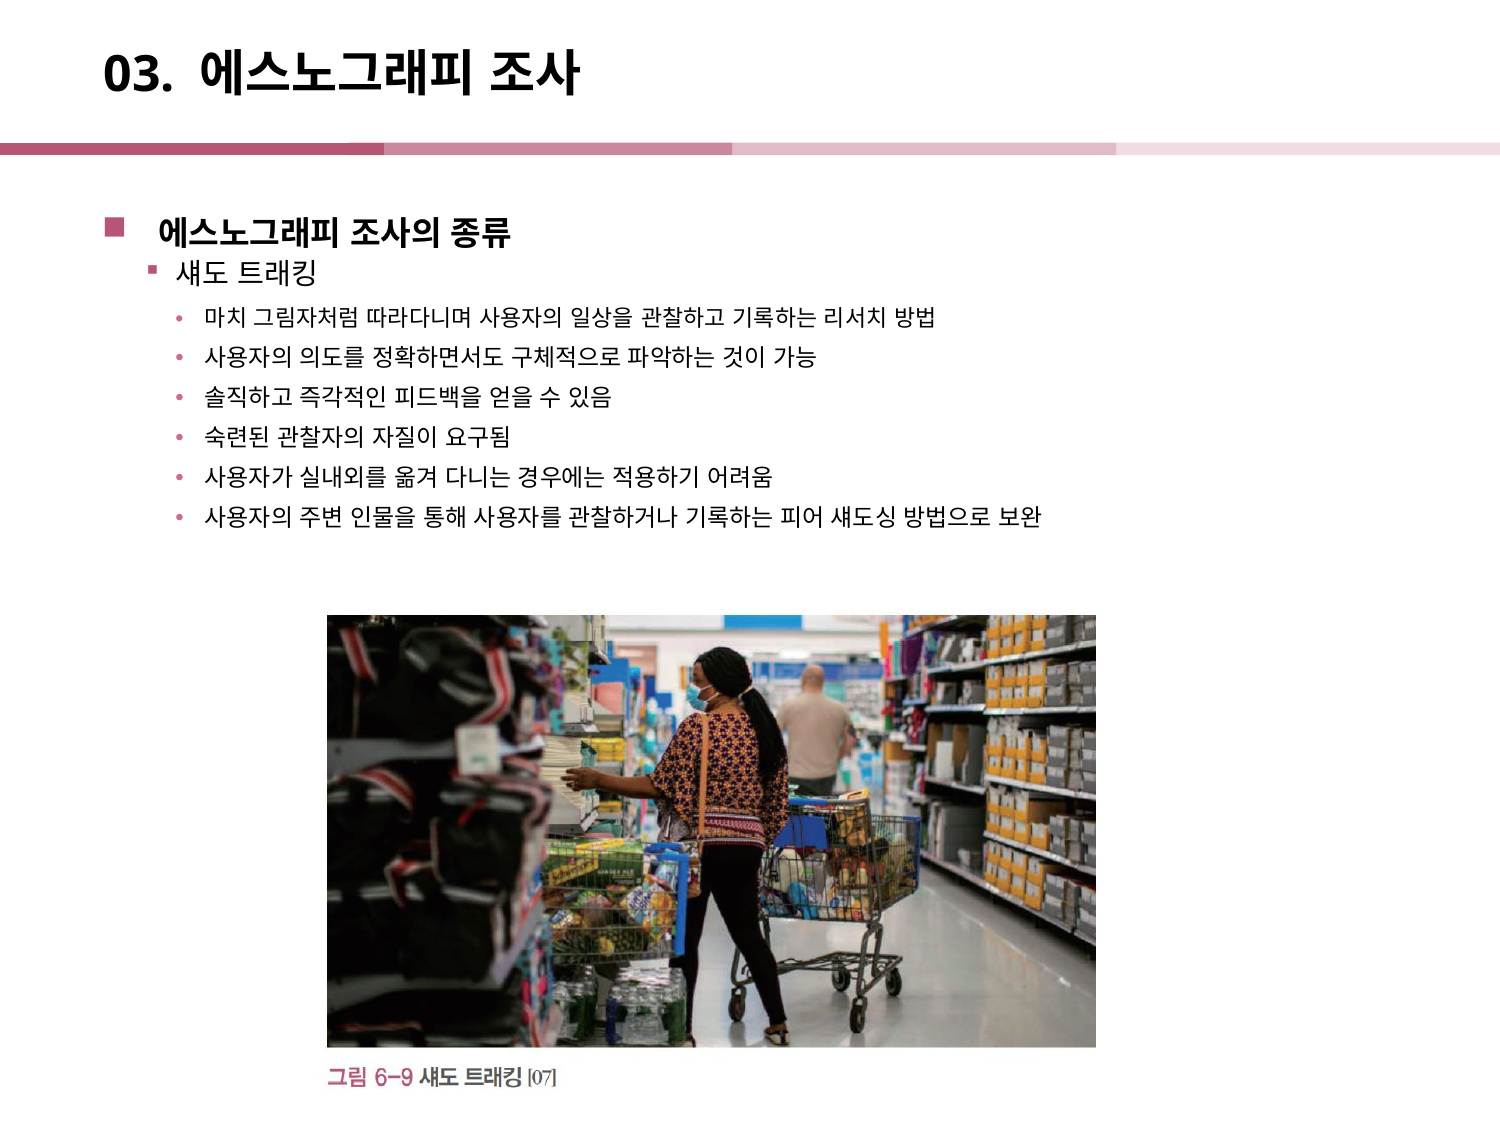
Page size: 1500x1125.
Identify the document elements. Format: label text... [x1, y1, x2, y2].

picture [318, 609, 1099, 1090]
title 03. 에스노그래피 조사 [88, 30, 1329, 121]
list 에스노그래피 조사의 종류 섀도 트래킹 마치 그림자처럼 따라다니며 사용자의 일상을 관찰하고 기록하는 리서치 방법 사용자의 의도를 정확하면서도 구체적으로 파악하는 것이 가능 솔직하고 즉각적인 피드백을 얻을 수 있음 숙련된 관찰자의 자질이 요구됨 사용자가 실내외를 옮겨 다니는 경우에는 적용하기 어려움 사용자의 주변 인물을 통해 사용자를 관찰하거나 기록하는 피어 섀도싱 방법으로 보완 [86, 184, 1471, 1071]
